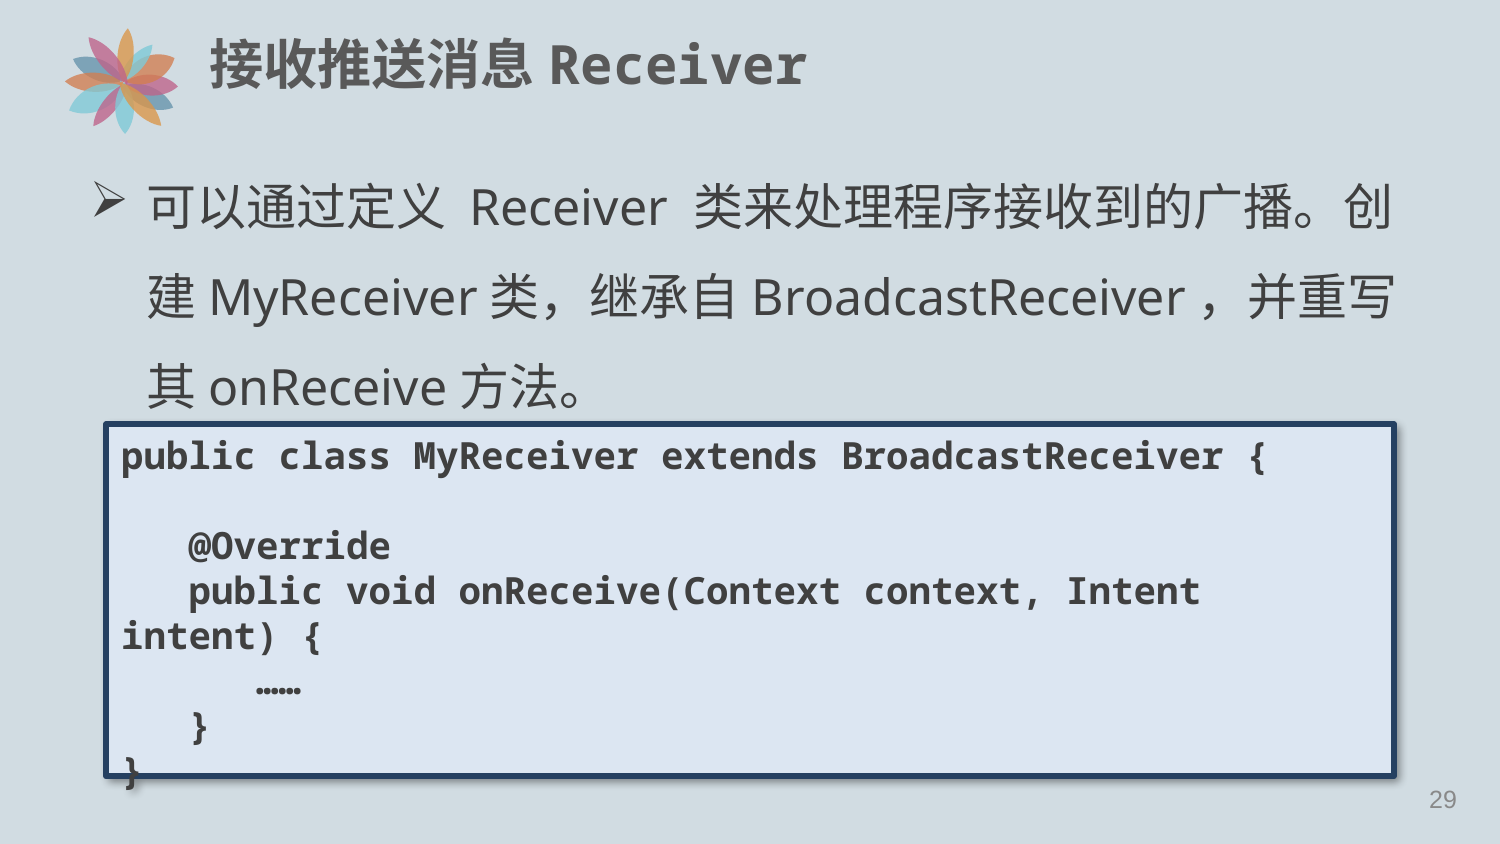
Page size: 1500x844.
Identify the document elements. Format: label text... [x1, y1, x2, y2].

slide_number 28 [1364, 776, 1473, 822]
title 接收推送消息Receiver [194, 23, 1195, 122]
text_box public class MyReceiver extends BroadcastReceiver { @Override public void onReceive(Context context, Intent intent) { …… } } [106, 424, 1394, 777]
list 可以通过定义 Receiver 类来处理程序接收到的广播。创建MyReceiver类，继承自BroadcastReceiver，并重写其onReceive方法。 [75, 138, 1425, 753]
